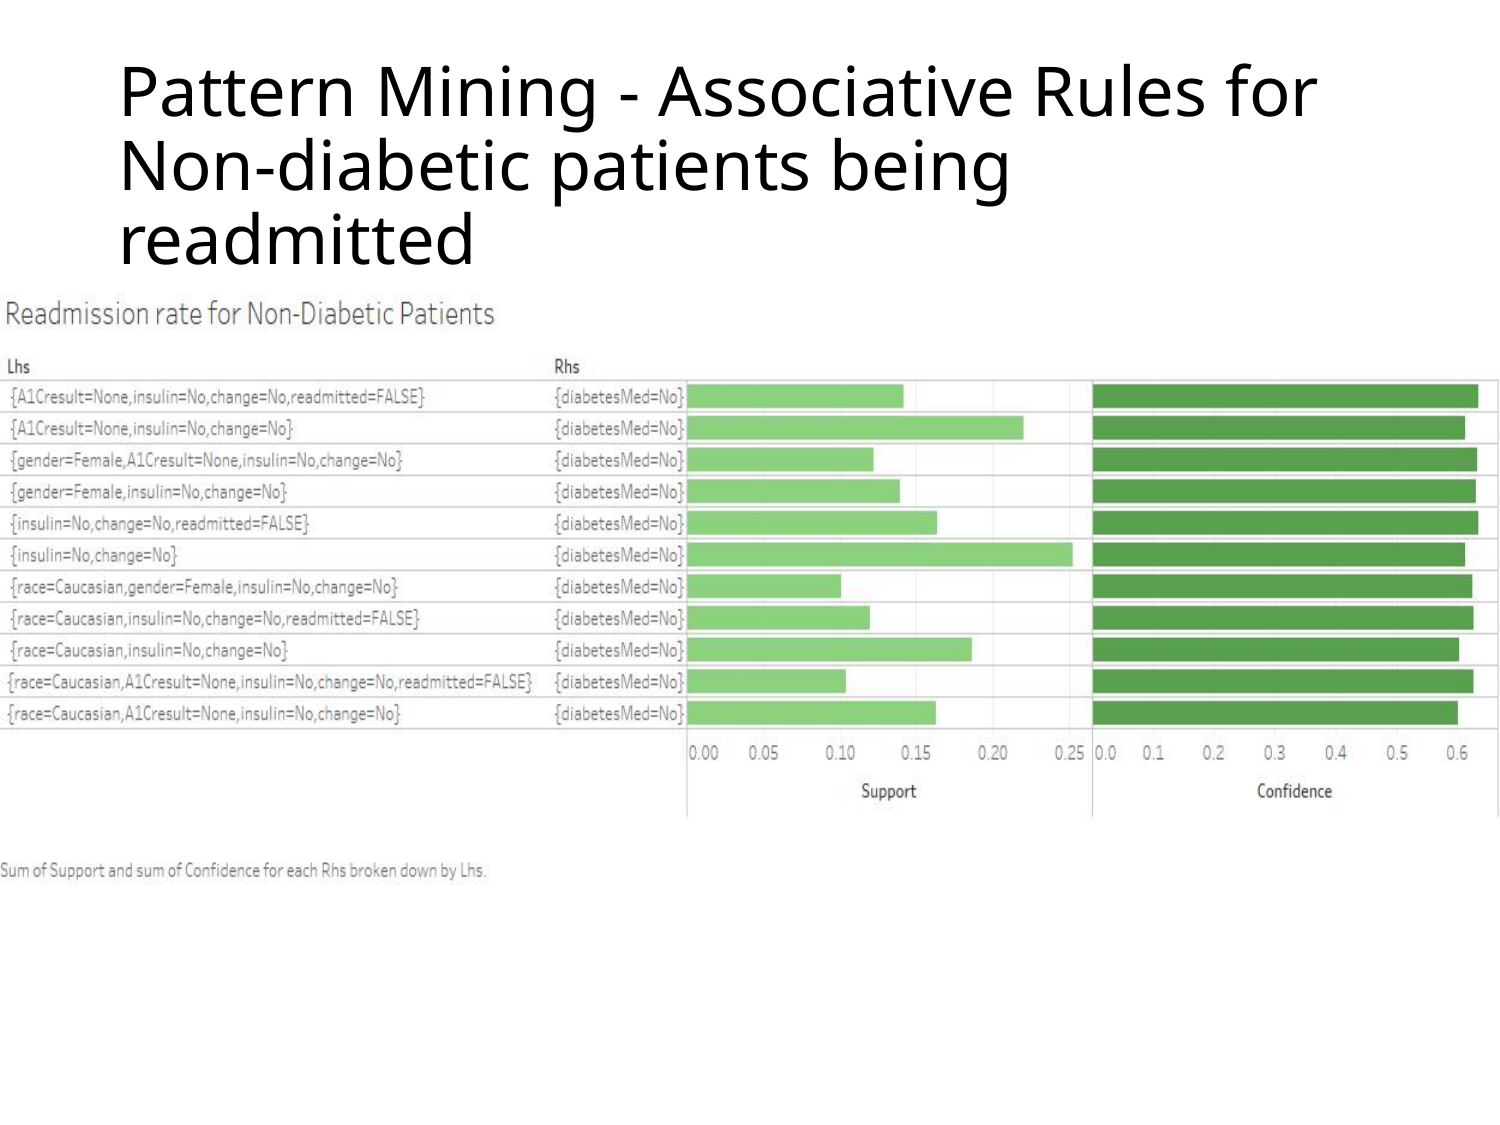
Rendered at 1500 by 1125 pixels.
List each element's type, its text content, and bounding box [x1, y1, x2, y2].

title Pattern Mining - Associative Rules for Non-diabetic patients being readmitted [103, 59, 1397, 278]
picture [0, 280, 1500, 885]
